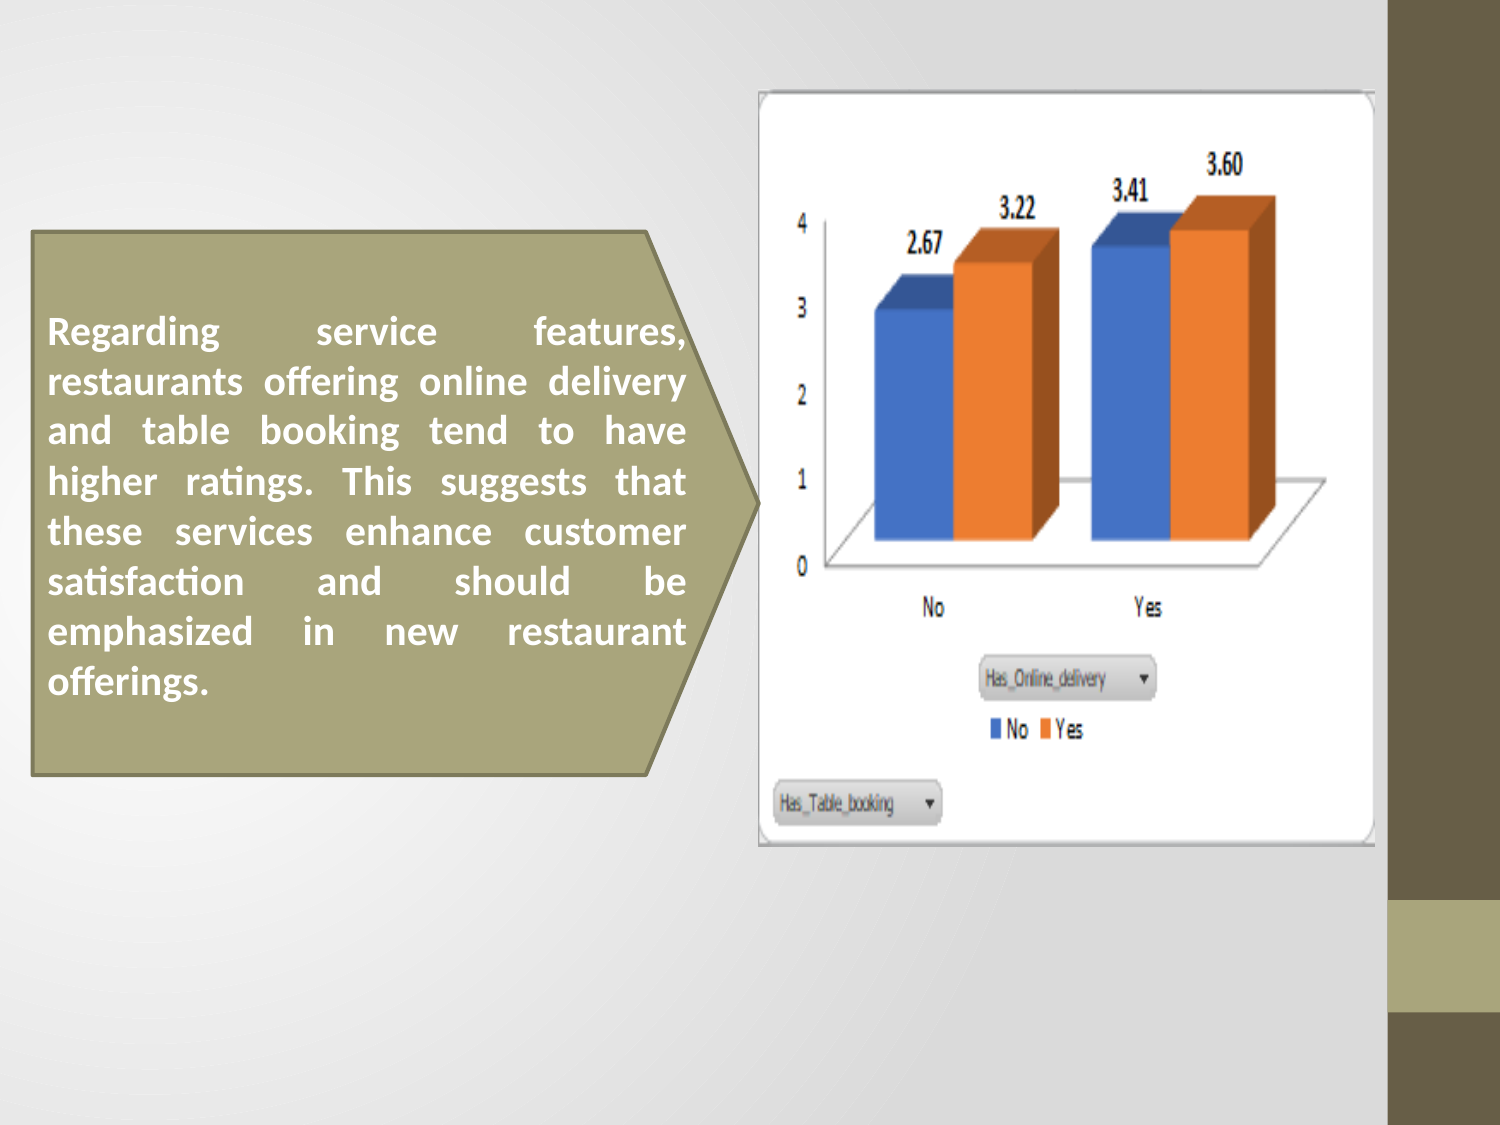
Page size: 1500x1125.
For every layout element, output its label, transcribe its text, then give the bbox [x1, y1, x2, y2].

picture [758, 89, 1376, 848]
text_box Regarding service features, restaurants offering online delivery and table booking tend to have higher ratings. This suggests that these services enhance customer satisfaction and should be emphasized in new restaurant offerings. [30, 229, 755, 778]
